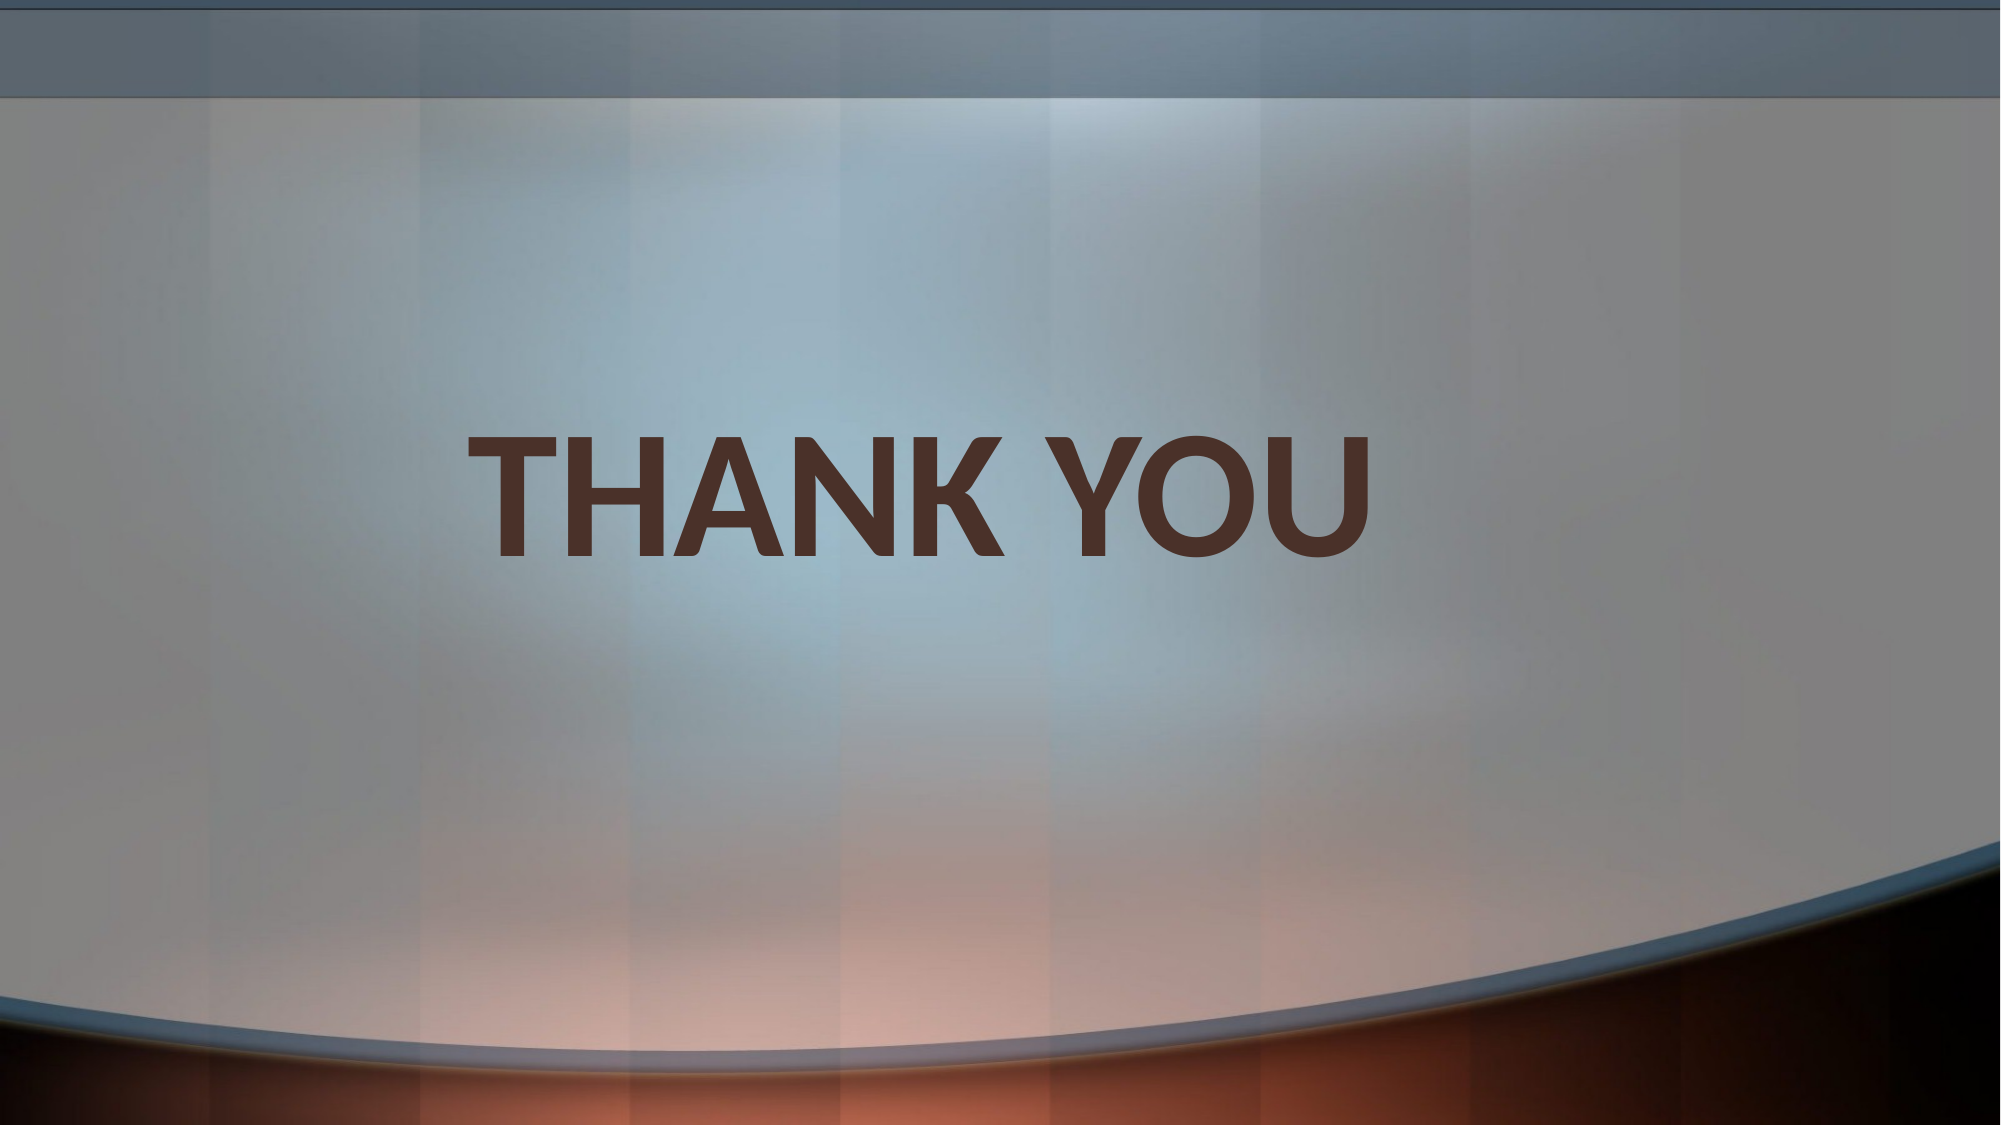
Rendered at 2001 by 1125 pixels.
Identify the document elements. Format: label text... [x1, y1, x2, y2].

picture [0, 0, 2001, 1125]
title THANK YOU [444, 359, 1403, 743]
